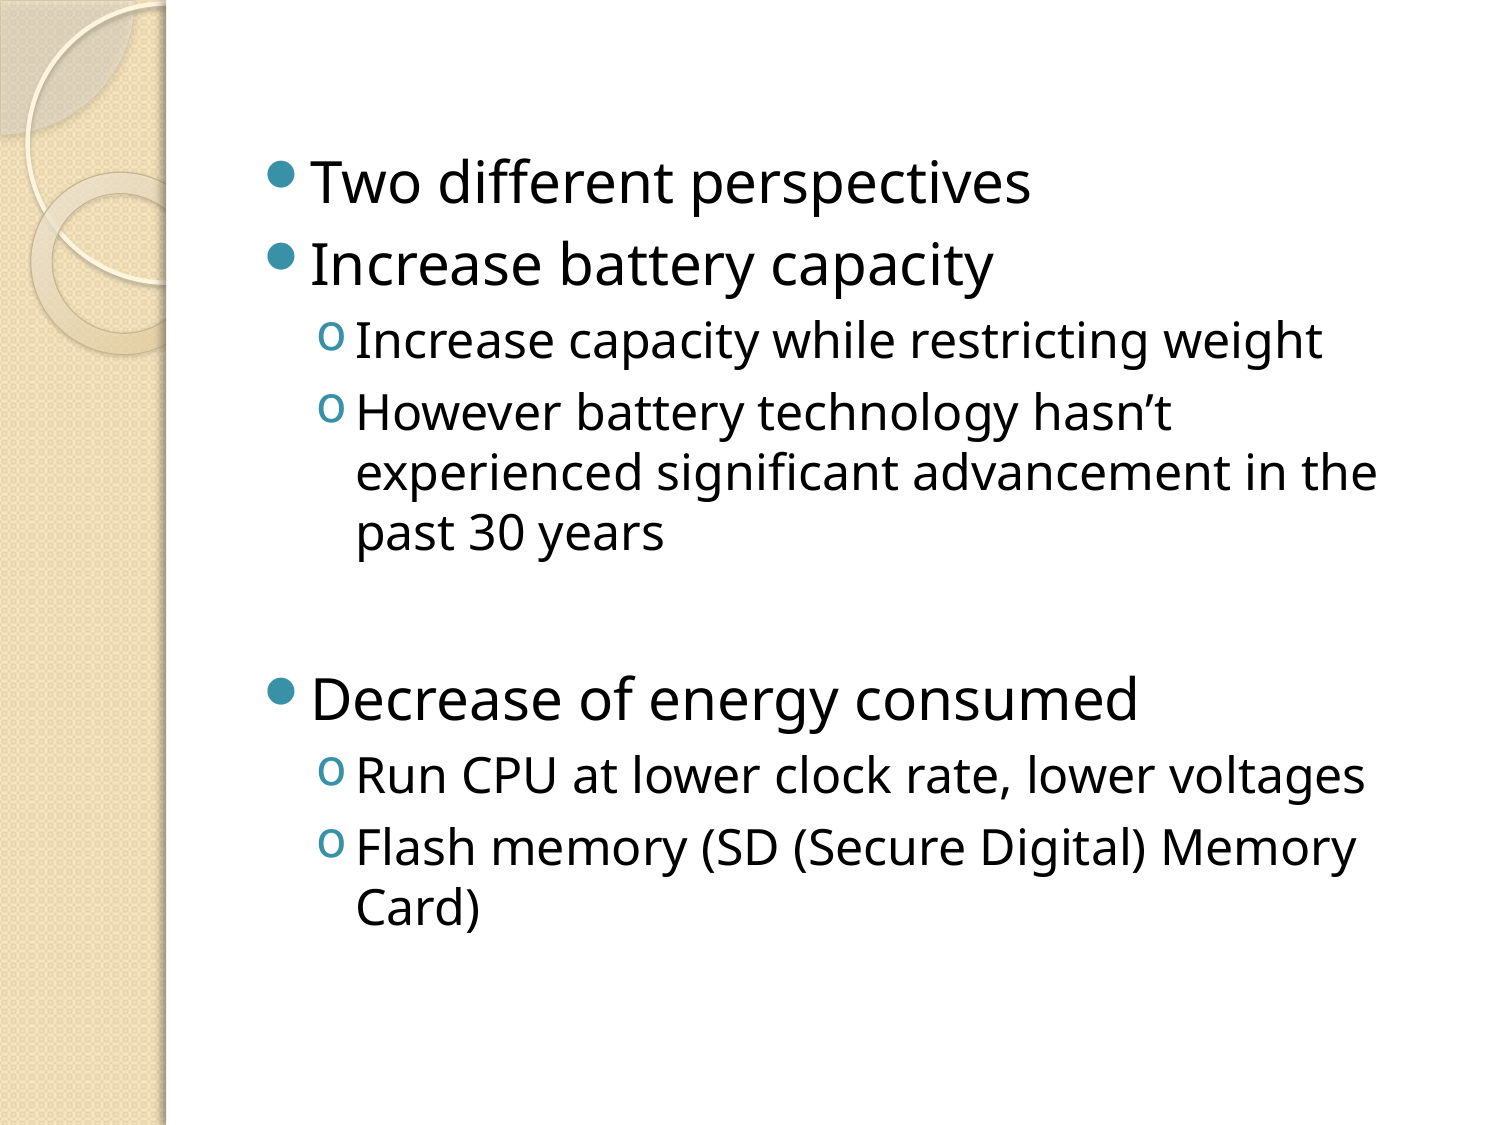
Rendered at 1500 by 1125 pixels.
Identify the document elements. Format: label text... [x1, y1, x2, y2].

list Two different perspectives Increase battery capacity Increase capacity while restricting weight However battery technology hasn’t experienced significant advancement in the past 30 years Decrease of energy consumed Run CPU at lower clock rate, lower voltages Flash memory (SD (Secure Digital) Memory Card) [235, 137, 1466, 1025]
